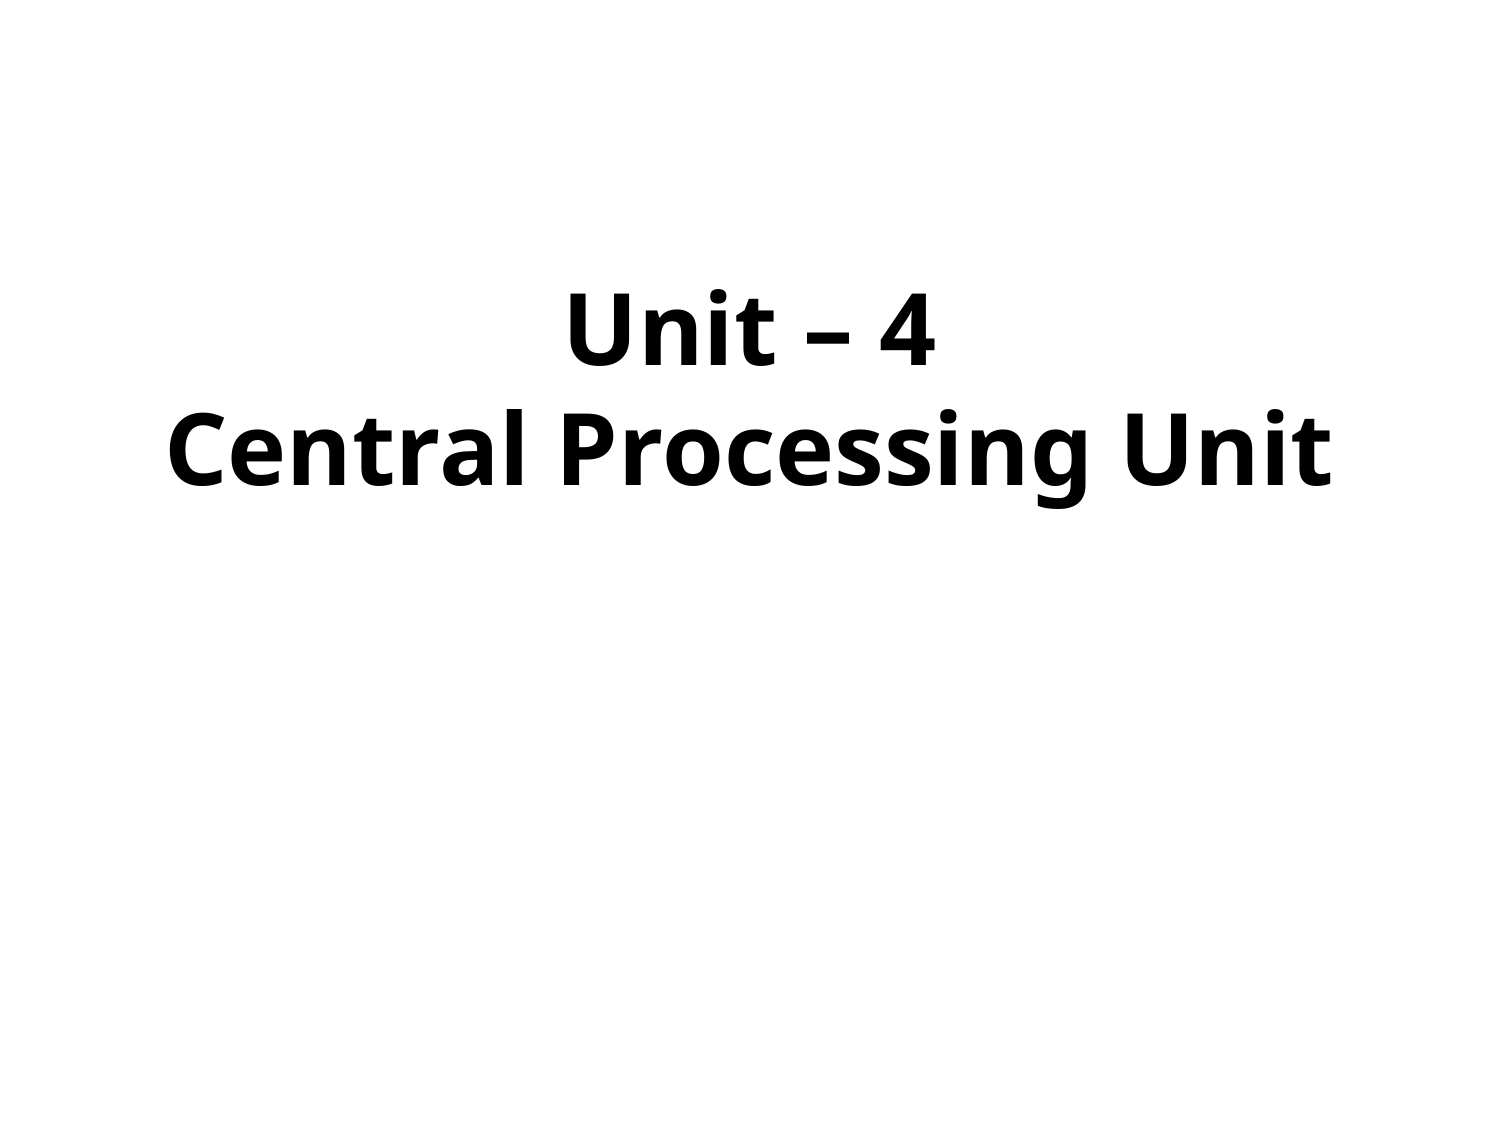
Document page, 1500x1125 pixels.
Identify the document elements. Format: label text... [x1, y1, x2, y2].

title Unit – 4 Central Processing Unit [112, 299, 1388, 591]
